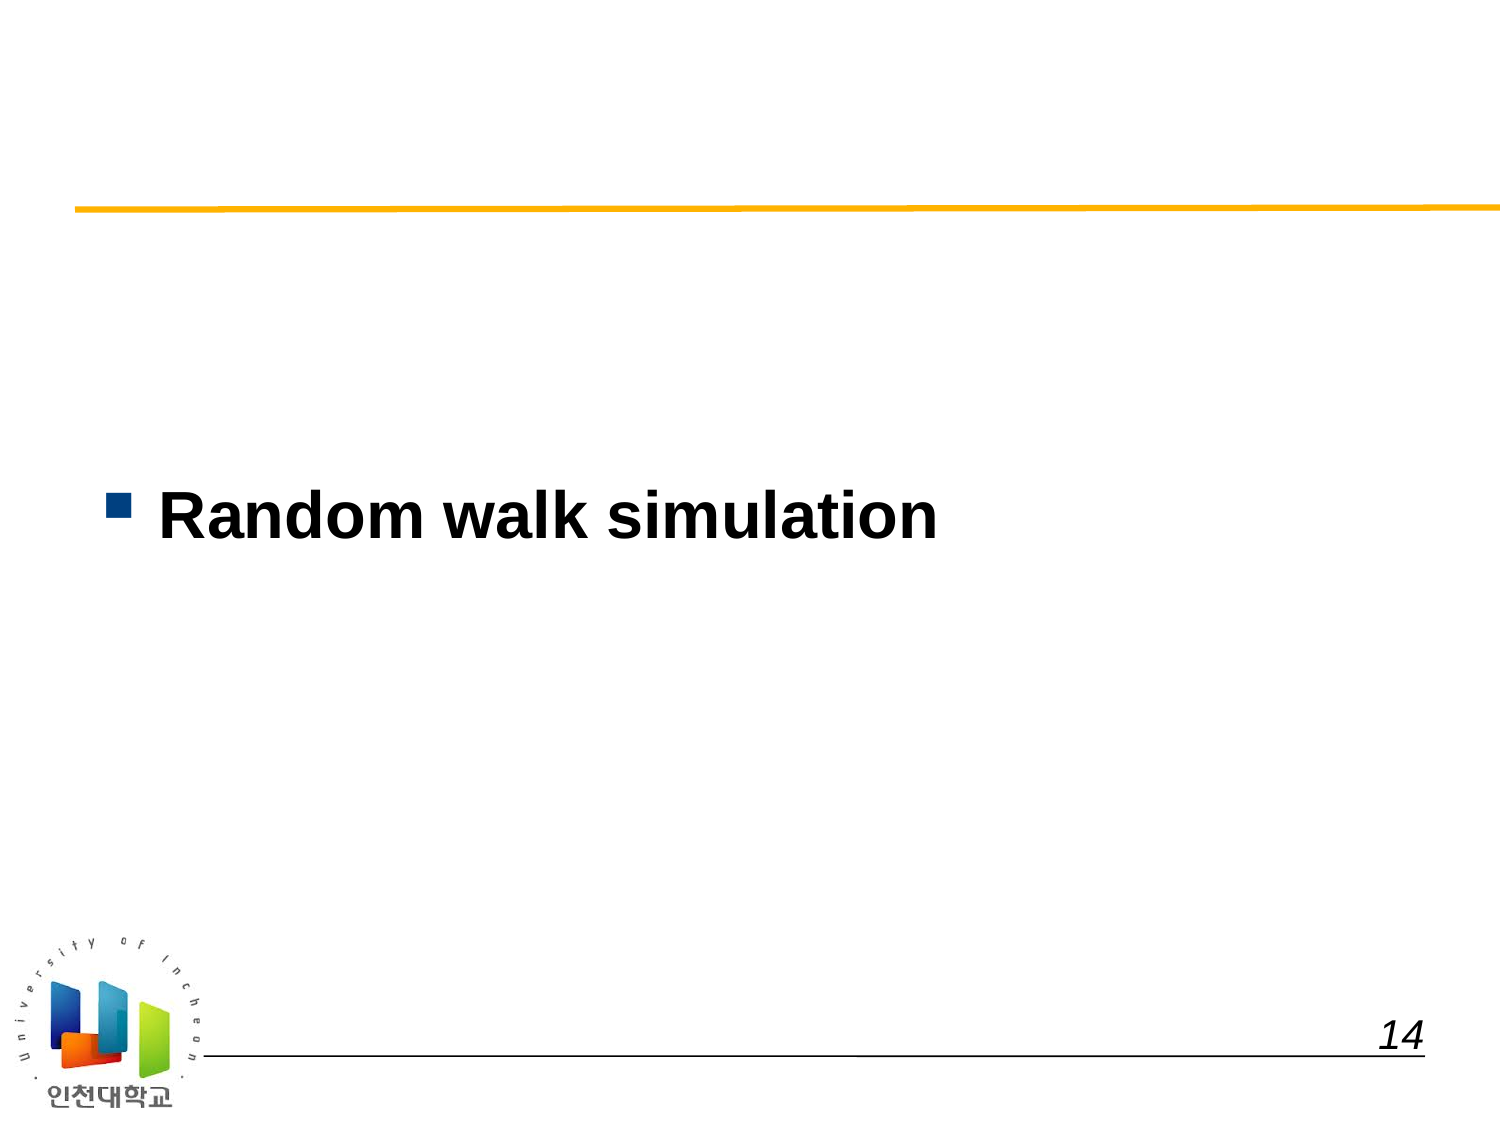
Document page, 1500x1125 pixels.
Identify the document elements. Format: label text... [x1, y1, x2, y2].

slide_number 14 [1112, 999, 1440, 1057]
list Random walk simulation [87, 237, 1457, 919]
picture [14, 937, 200, 1108]
